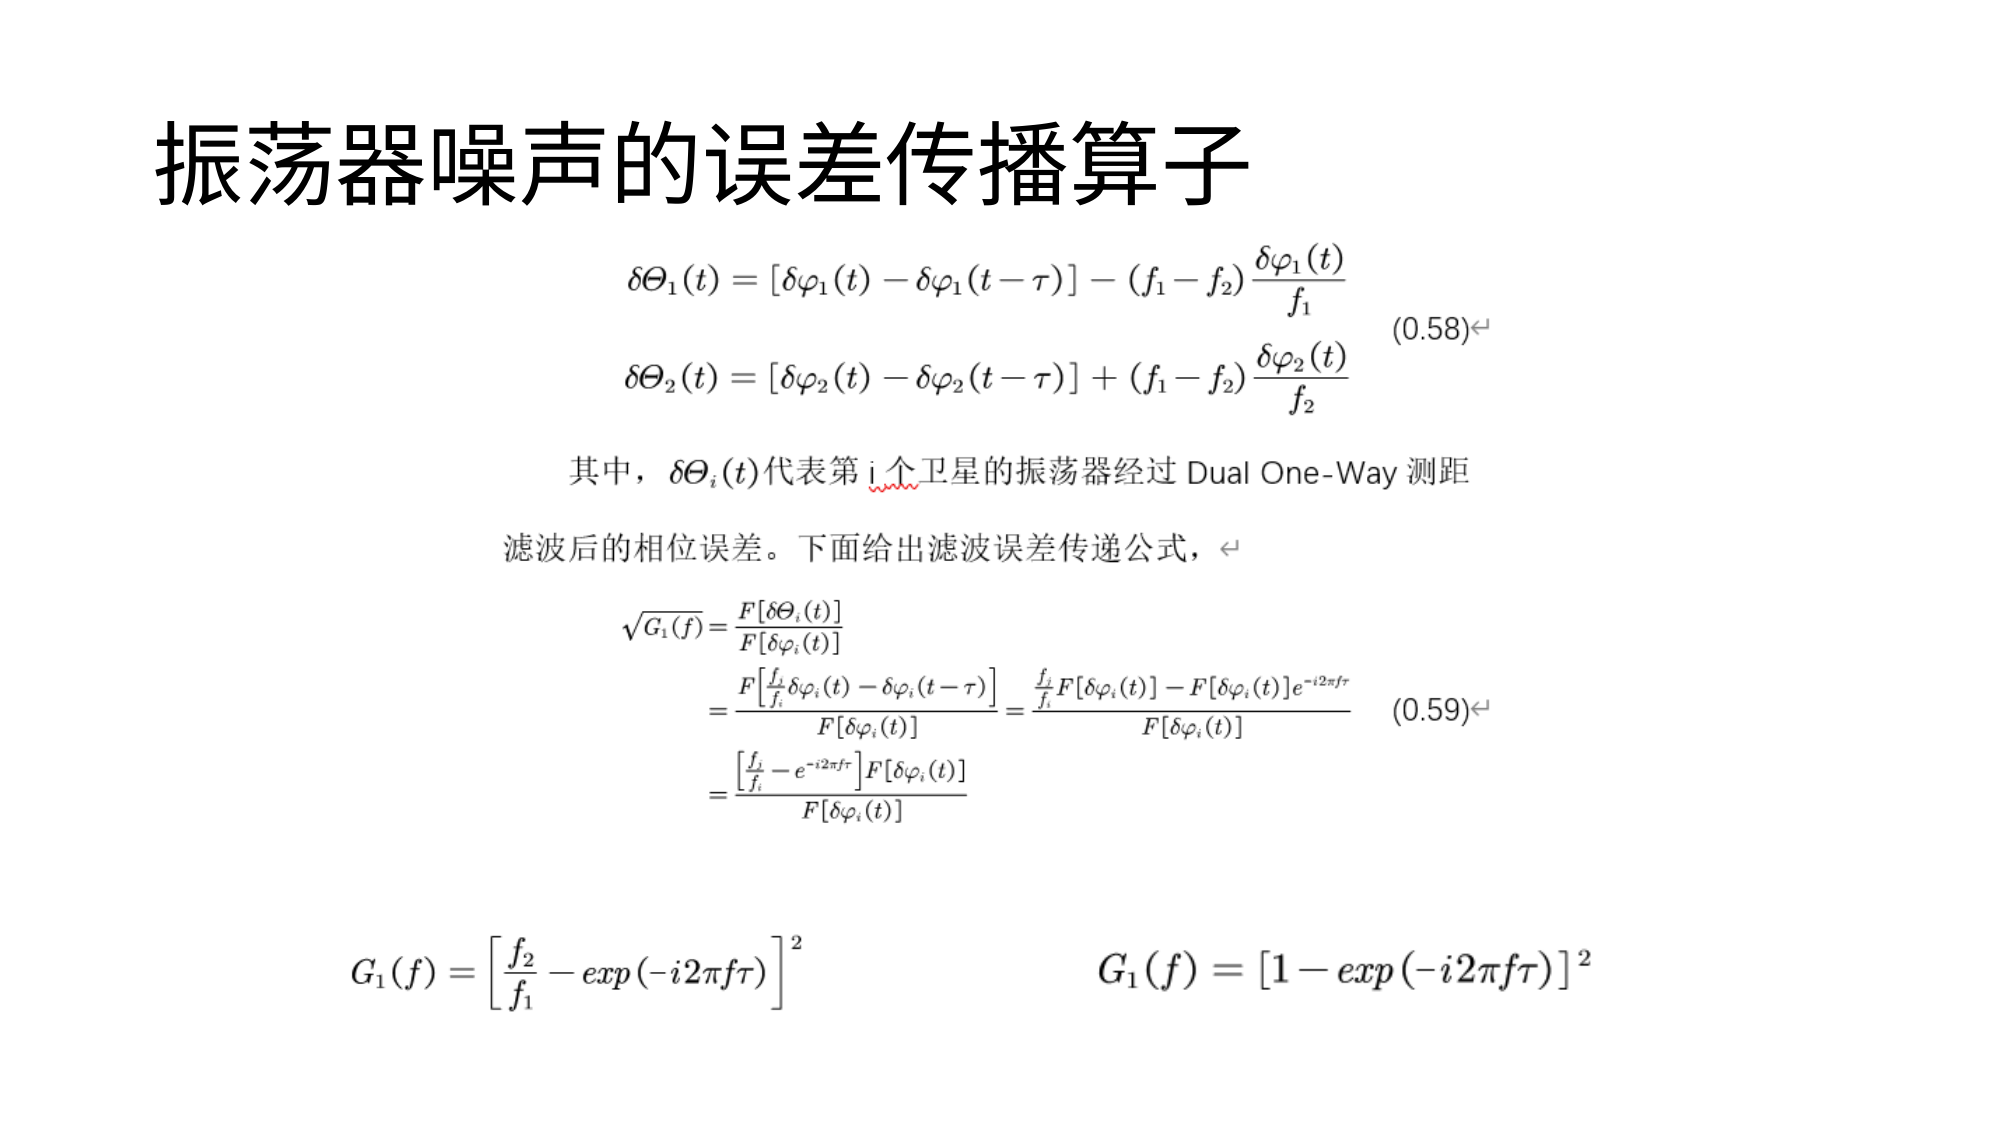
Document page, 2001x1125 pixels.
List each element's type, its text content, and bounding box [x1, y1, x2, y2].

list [459, 229, 1541, 844]
picture [309, 871, 823, 1042]
picture [1076, 908, 1611, 1019]
title 振荡器噪声的误差传播算子 [137, 59, 1863, 278]
